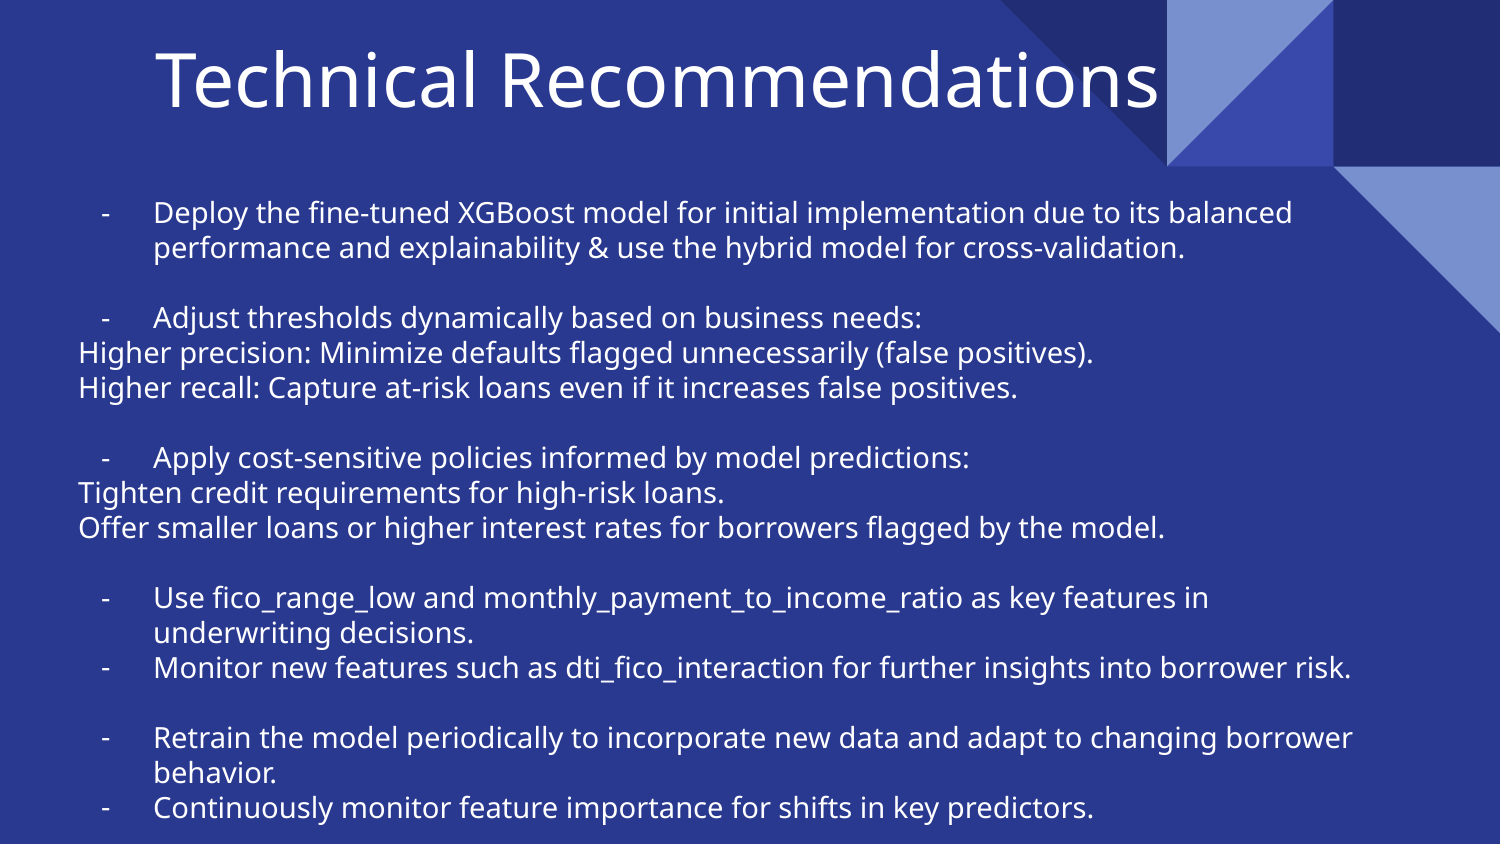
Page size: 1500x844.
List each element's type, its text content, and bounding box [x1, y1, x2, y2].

text_box Technical Recommendations [63, 17, 1254, 128]
text_box Deploy the fine-tuned XGBoost model for initial implementation due to its balanced performance and explainability & use the hybrid model for cross-validation. Adjust thresholds dynamically based on business needs: Higher precision: Minimize defaults flagged unnecessarily (false positives). Higher recall: Capture at-risk loans even if it increases false positives. Apply cost-sensitive policies informed by model predictions: Tighten credit requirements for high-risk loans. Offer smaller loans or higher interest rates for borrowers flagged by the model. Use fico_range_low and monthly_payment_to_income_ratio as key features in underwriting decisions. Monitor new features such as dti_fico_interaction for further insights into borrower risk. Retrain the model periodically to incorporate new data and adapt to changing borrower behavior. Continuously monitor feature importance for shifts in key predictors. [63, 179, 1371, 807]
